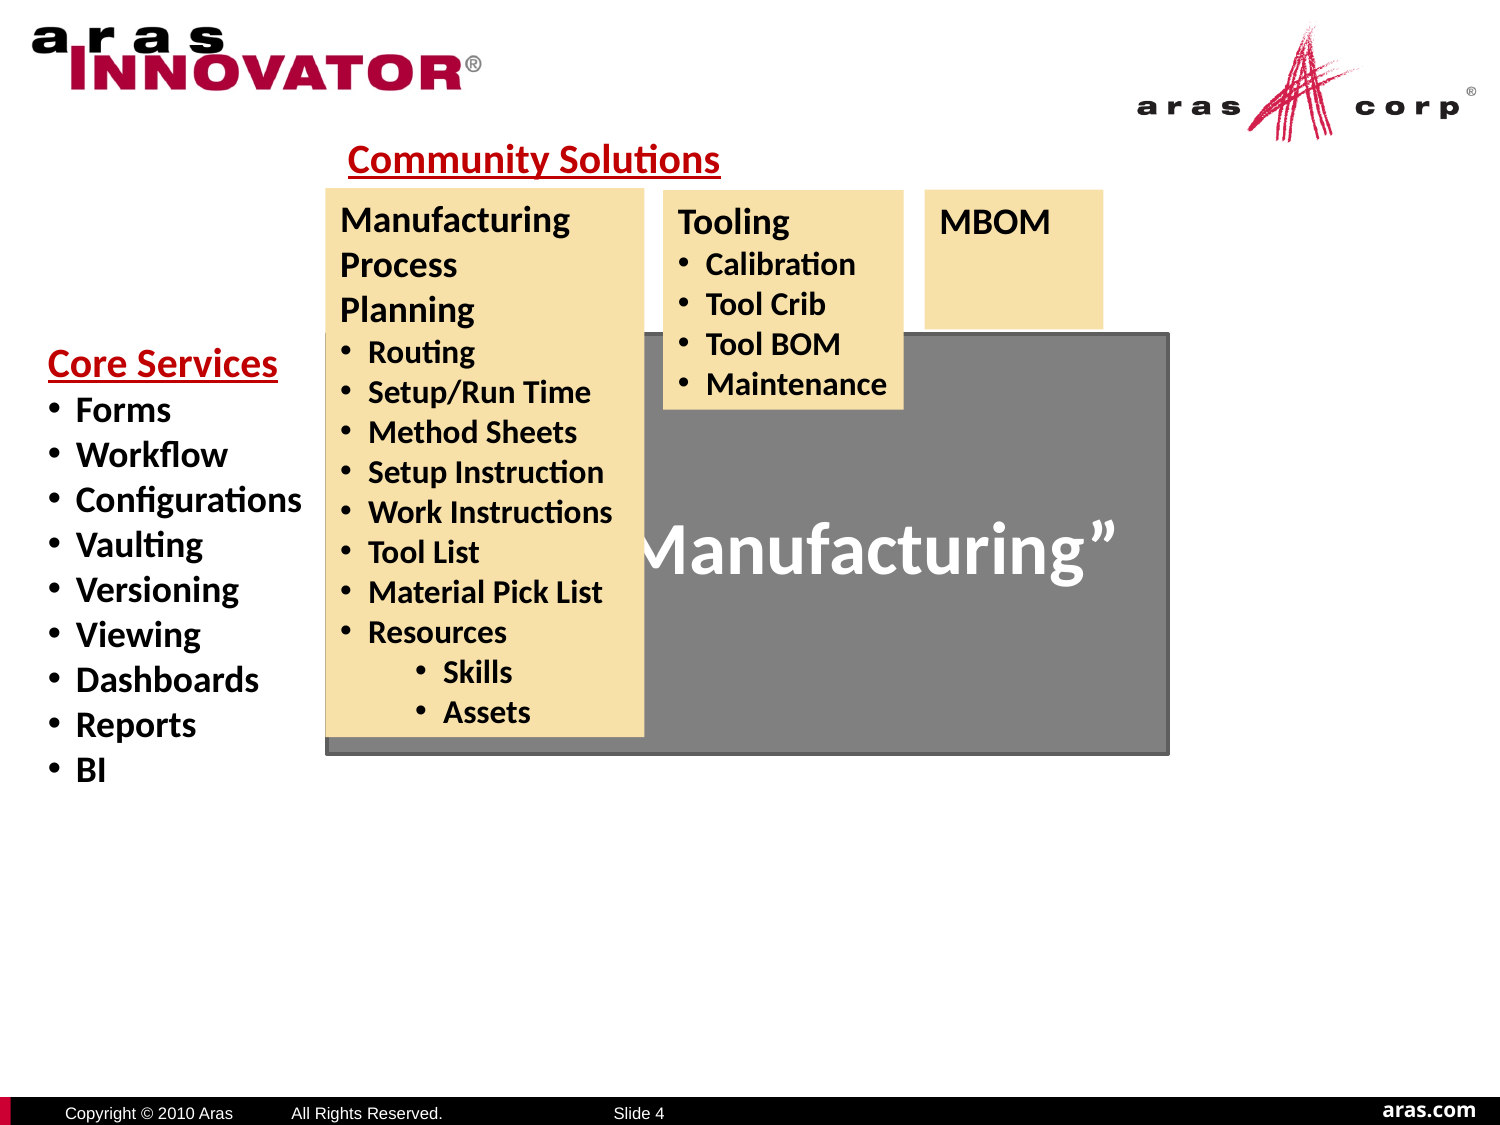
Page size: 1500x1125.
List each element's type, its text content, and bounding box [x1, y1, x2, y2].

picture [22, 17, 492, 102]
text_box Core Services Forms Workflow Configurations Vaulting Versioning Viewing Dashboards Reports BI [33, 327, 318, 798]
text_box “Digital Manufacturing” [325, 332, 1170, 756]
text_box Manufacturing Process Planning Routing Setup/Run Time Method Sheets Setup Instruction Work Instructions Tool List Material Pick List Resources Skills Assets [325, 188, 645, 738]
picture [1128, 2, 1488, 155]
slide_number Slide 4 [613, 1102, 927, 1125]
text_box MBOM [924, 189, 1104, 330]
text_box Tooling Calibration Tool Crib Tool BOM Maintenance [663, 190, 904, 410]
text_box Community Solutions [333, 124, 736, 190]
